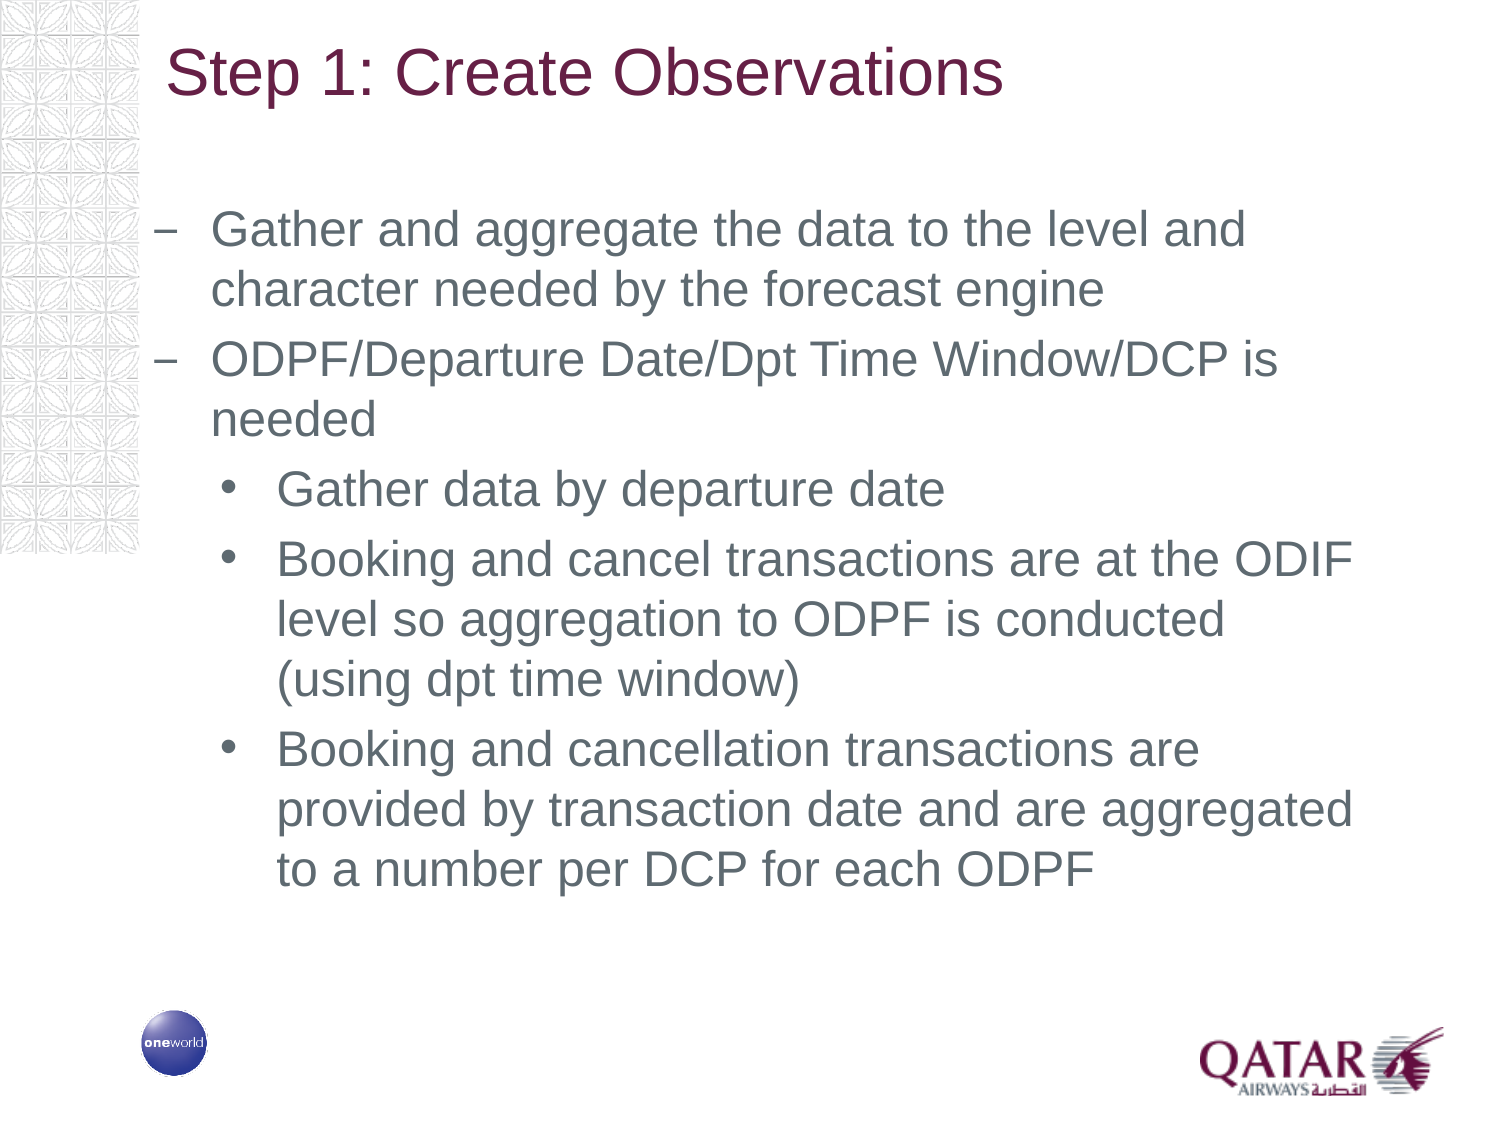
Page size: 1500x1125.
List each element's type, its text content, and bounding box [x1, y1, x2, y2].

list Gather and aggregate the data to the level and character needed by the forecast engine ODPF/Departure Date/Dpt Time Window/DCP is needed Gather data by departure date Booking and cancel transactions are at the ODIF level so aggregation to ODPF is conducted (using dpt time window) Booking and cancellation transactions are provided by transaction date and are aggregated to a number per DCP for each ODPF [139, 188, 1388, 988]
title Step 1: Create Observations [150, 12, 1150, 125]
picture [139, 1008, 208, 1077]
